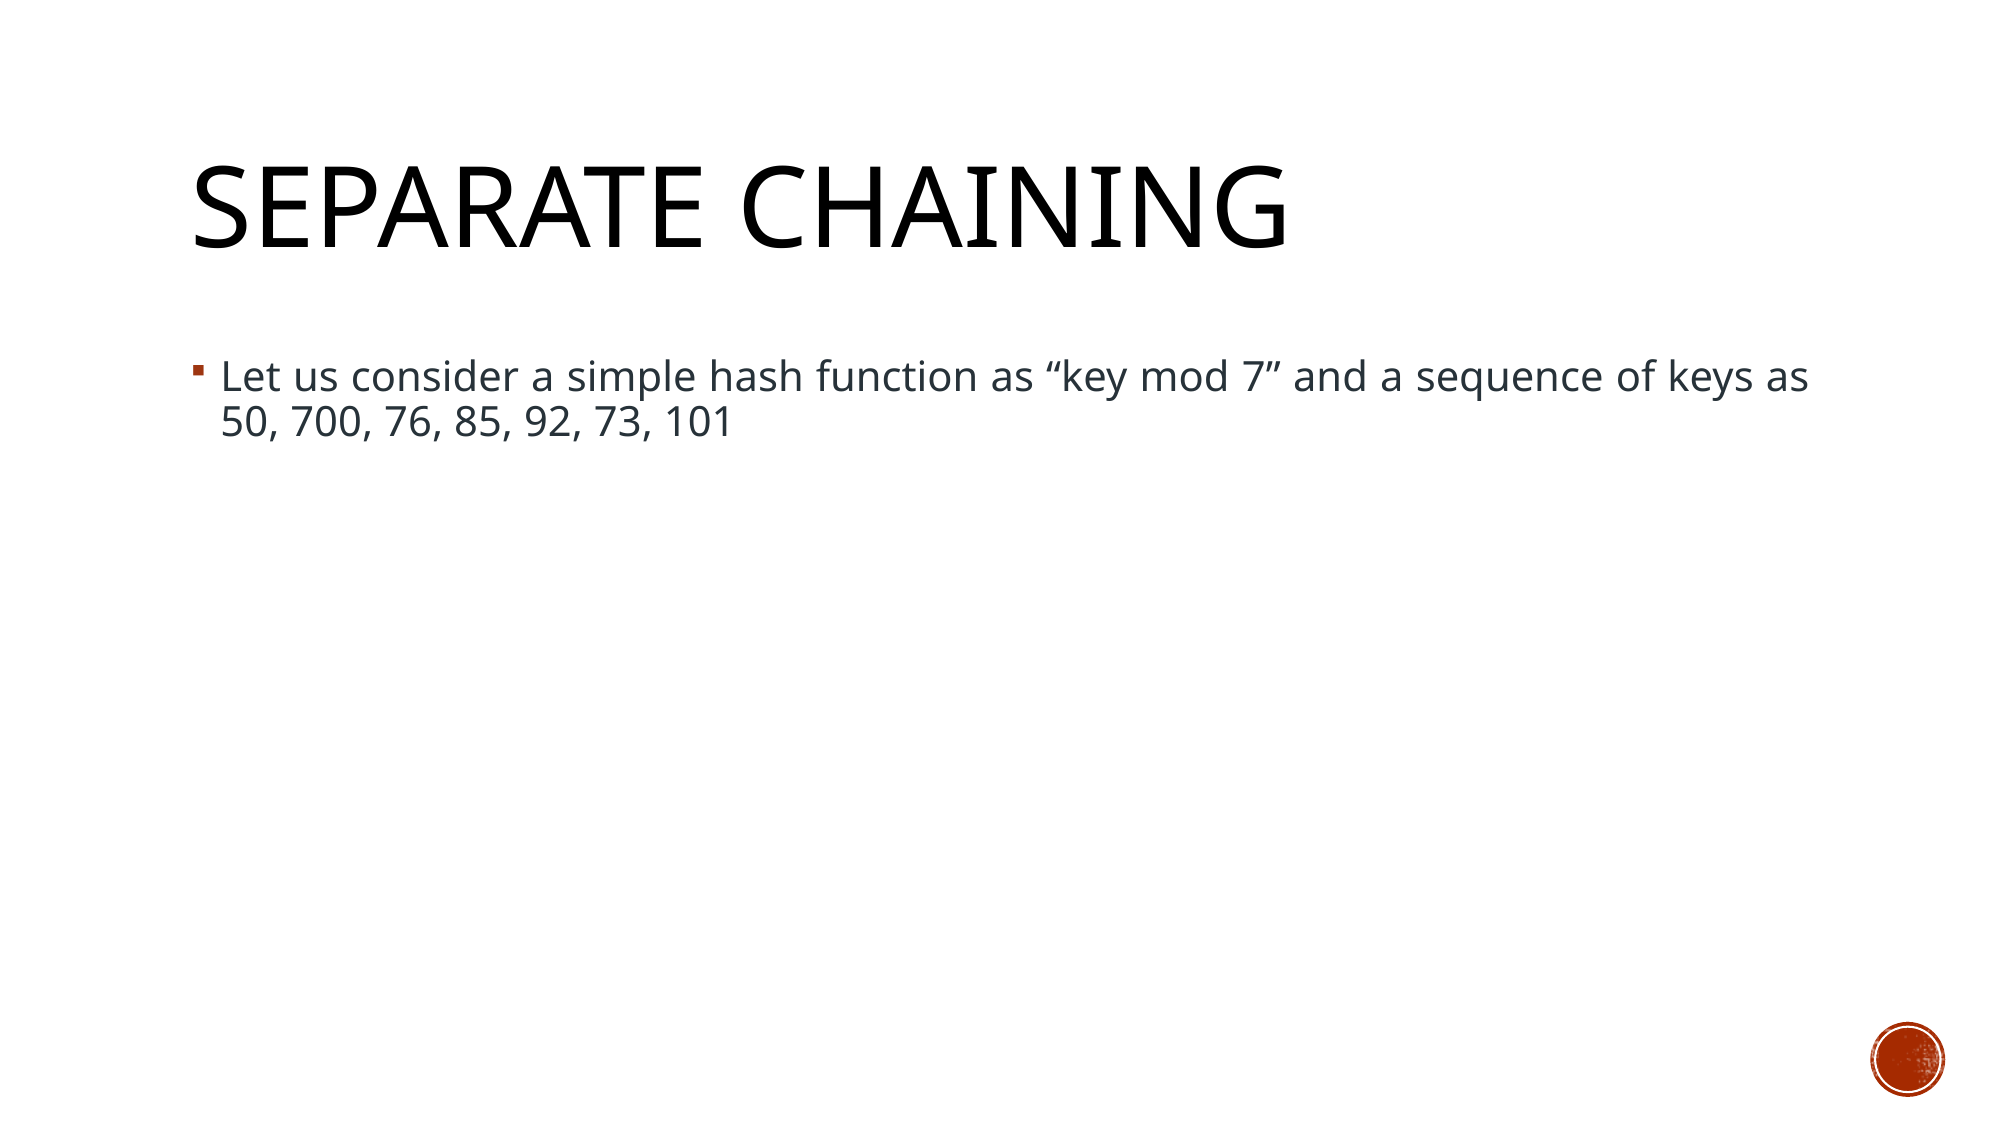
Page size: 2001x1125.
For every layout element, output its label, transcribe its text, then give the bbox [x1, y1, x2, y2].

title Separate chaining [175, 79, 1826, 344]
list Let us consider a simple hash function as “key mod 7” and a sequence of keys as 50, 700, 76, 85, 92, 73, 101 [175, 348, 1826, 1013]
